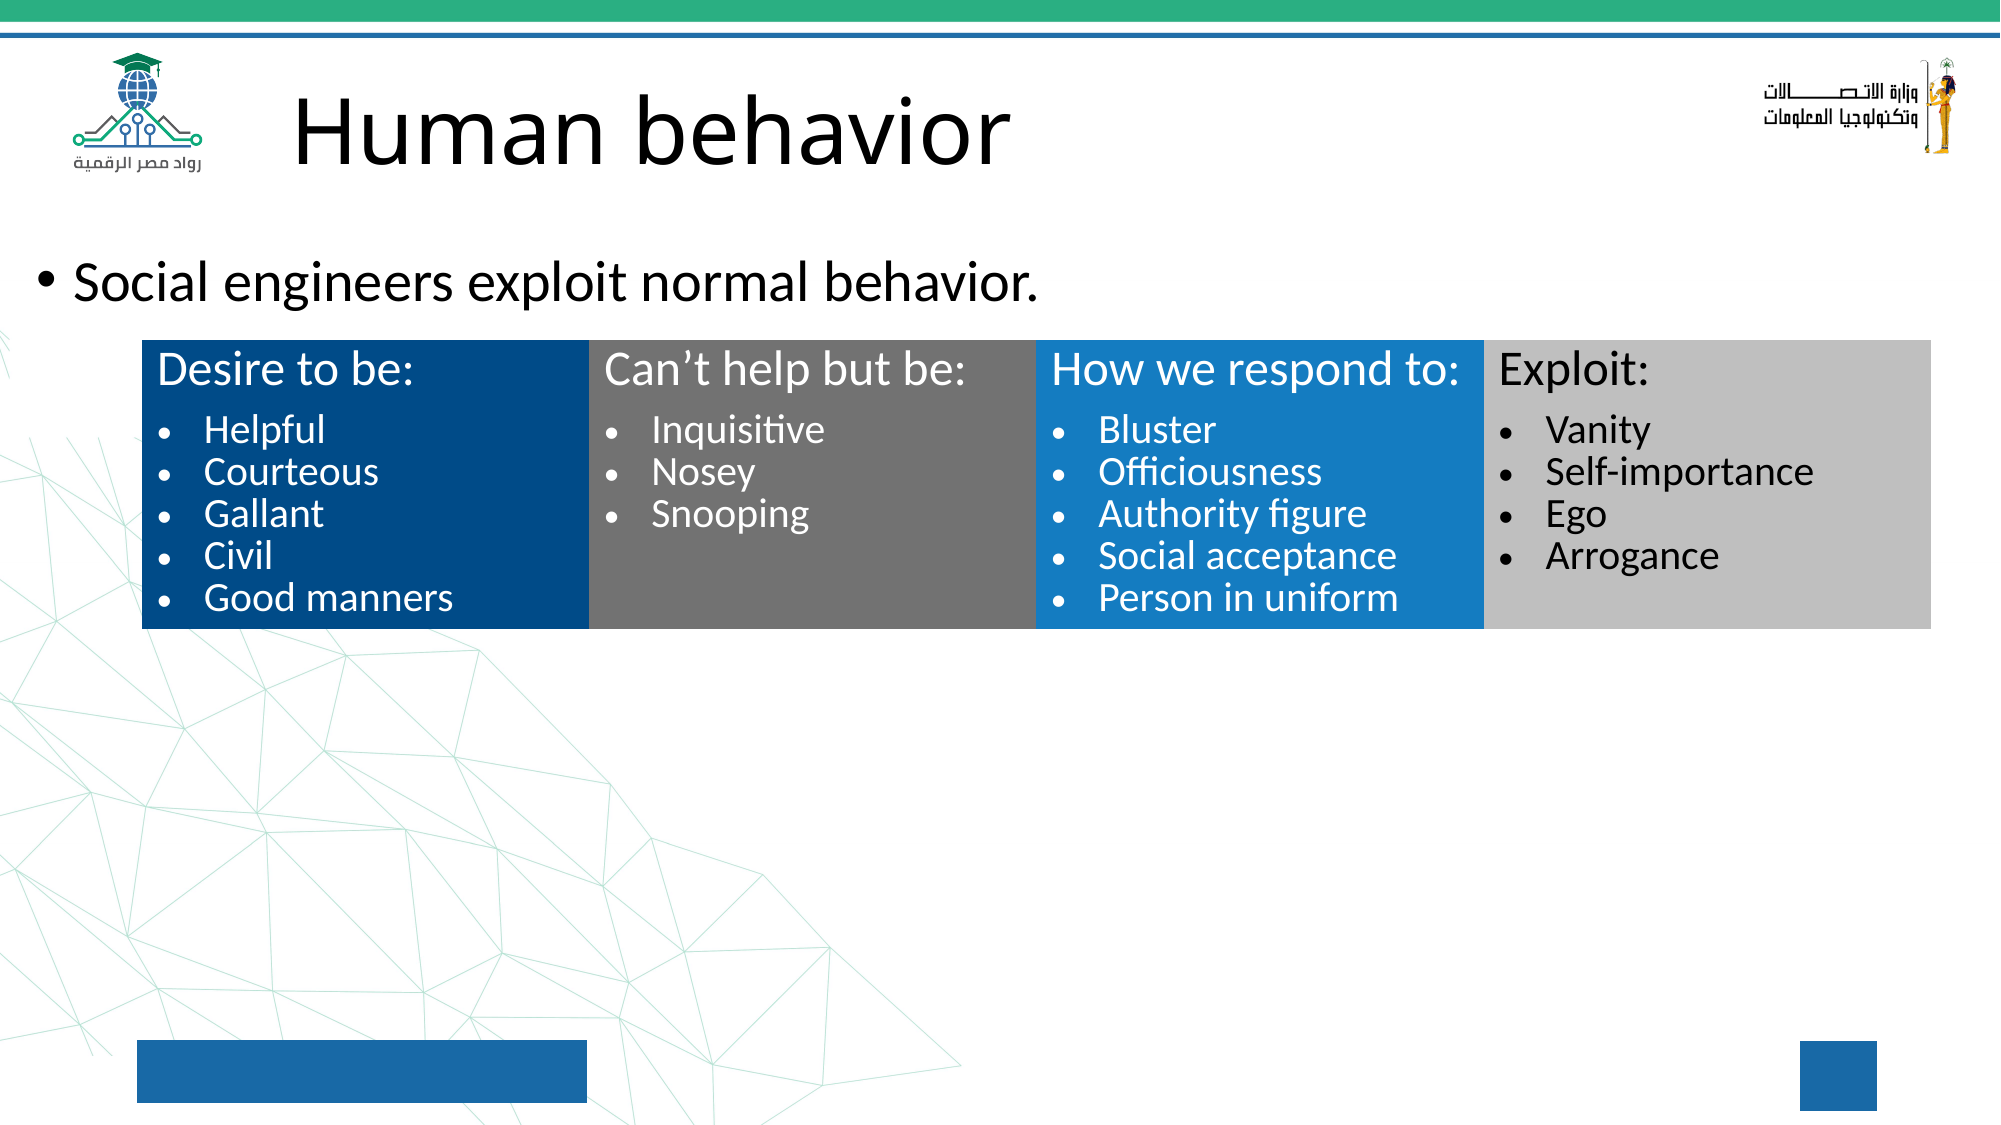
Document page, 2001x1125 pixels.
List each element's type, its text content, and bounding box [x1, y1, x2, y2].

table_cell Inquisitive Nosey Snooping [589, 405, 1036, 629]
list Social engineers exploit normal behavior. [20, 243, 1746, 958]
picture [0, 0, 2000, 1125]
table_header Desire to be: [142, 340, 589, 405]
table_header How we respond to: [1036, 340, 1484, 405]
table_header Exploit: [1484, 340, 1931, 405]
table_cell Vanity Self-importance Ego Arrogance [1484, 405, 1931, 629]
table_header Can’t help but be: [589, 340, 1036, 405]
table_cell Helpful Courteous Gallant Civil Good manners [142, 405, 589, 629]
table_cell Bluster Officiousness Authority figure Social acceptance Person in uniform [1036, 405, 1484, 629]
title Human behavior [275, 26, 2000, 244]
